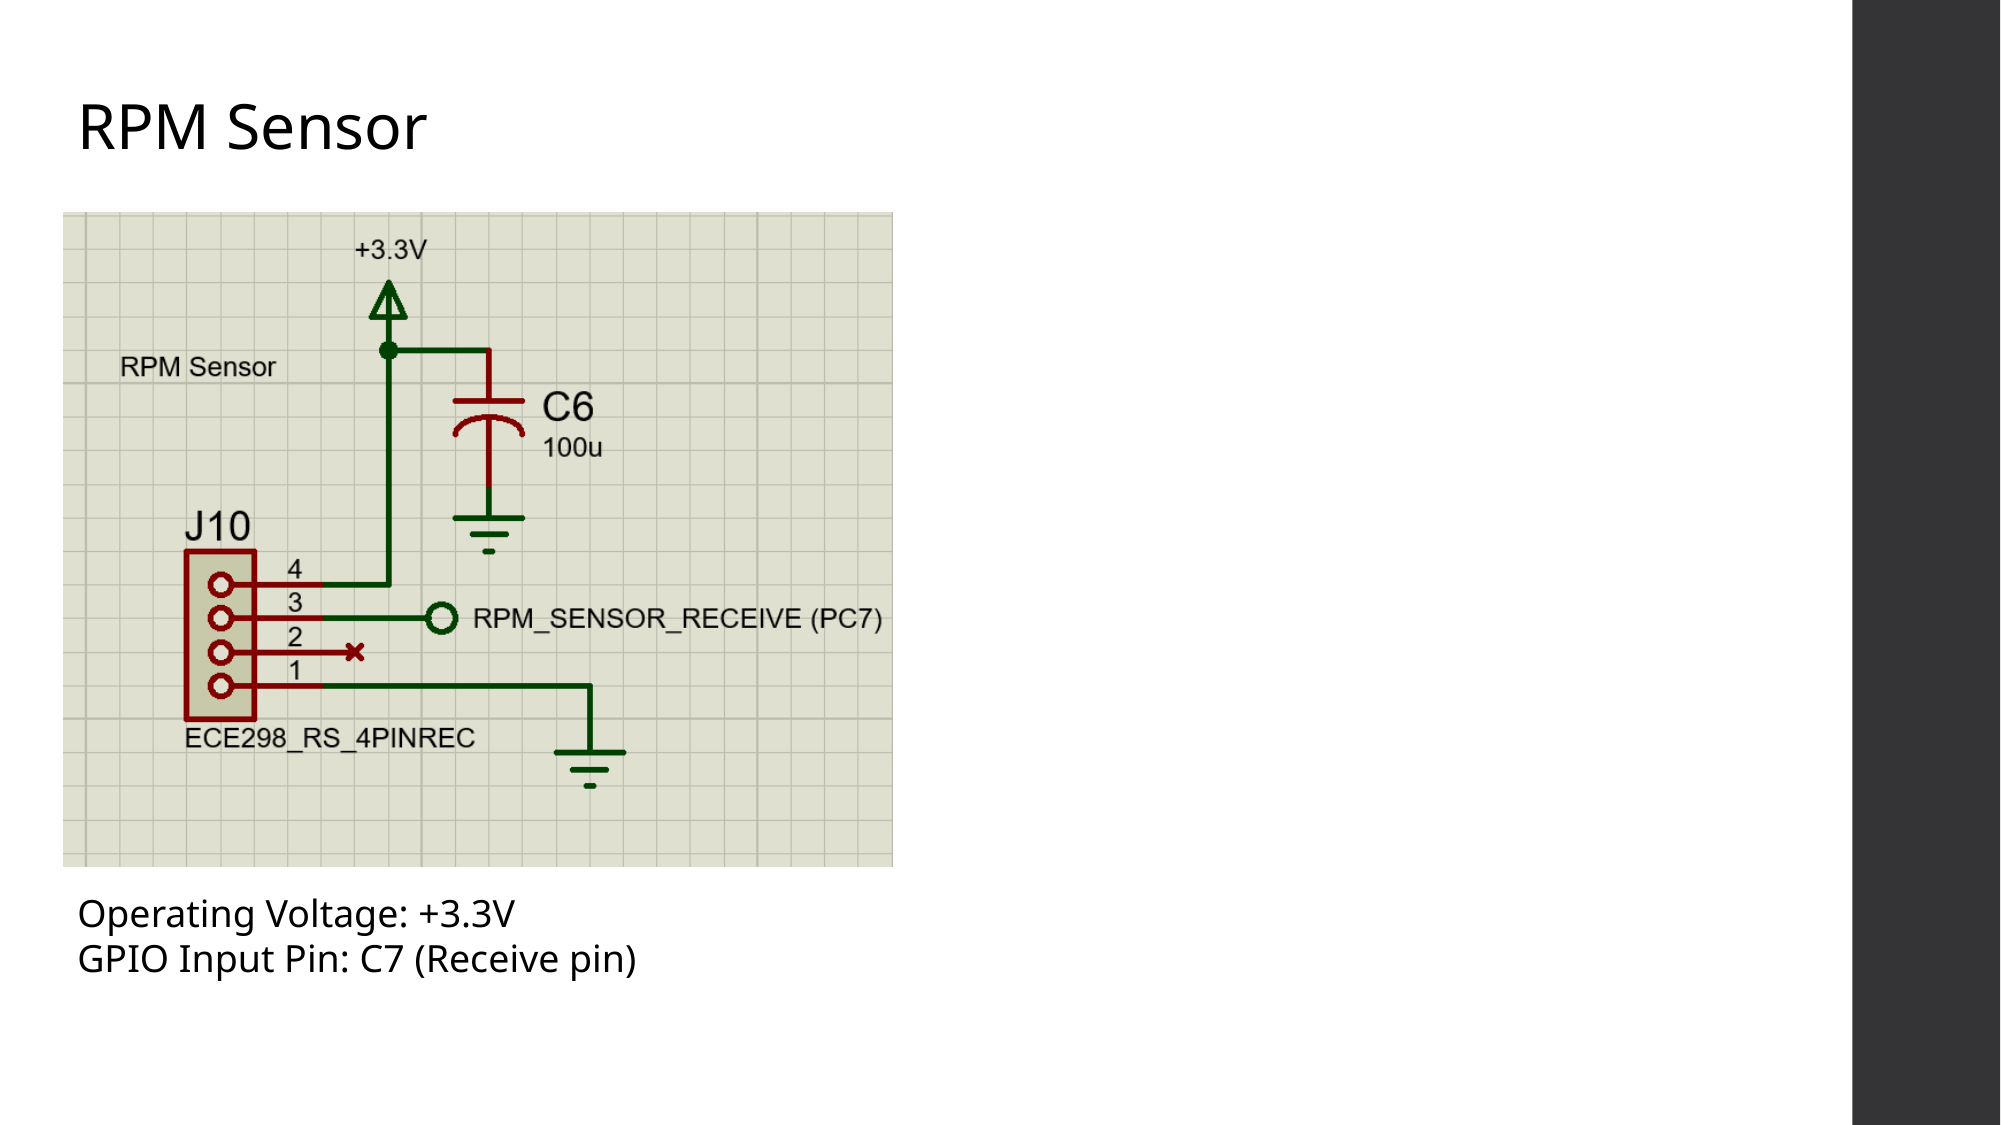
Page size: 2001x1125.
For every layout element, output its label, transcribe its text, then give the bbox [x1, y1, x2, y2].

picture [62, 212, 893, 867]
title RPM Sensor [62, 51, 1653, 171]
text_box Operating Voltage: +3.3V GPIO Input Pin: C7 (Receive pin) [62, 882, 1504, 988]
